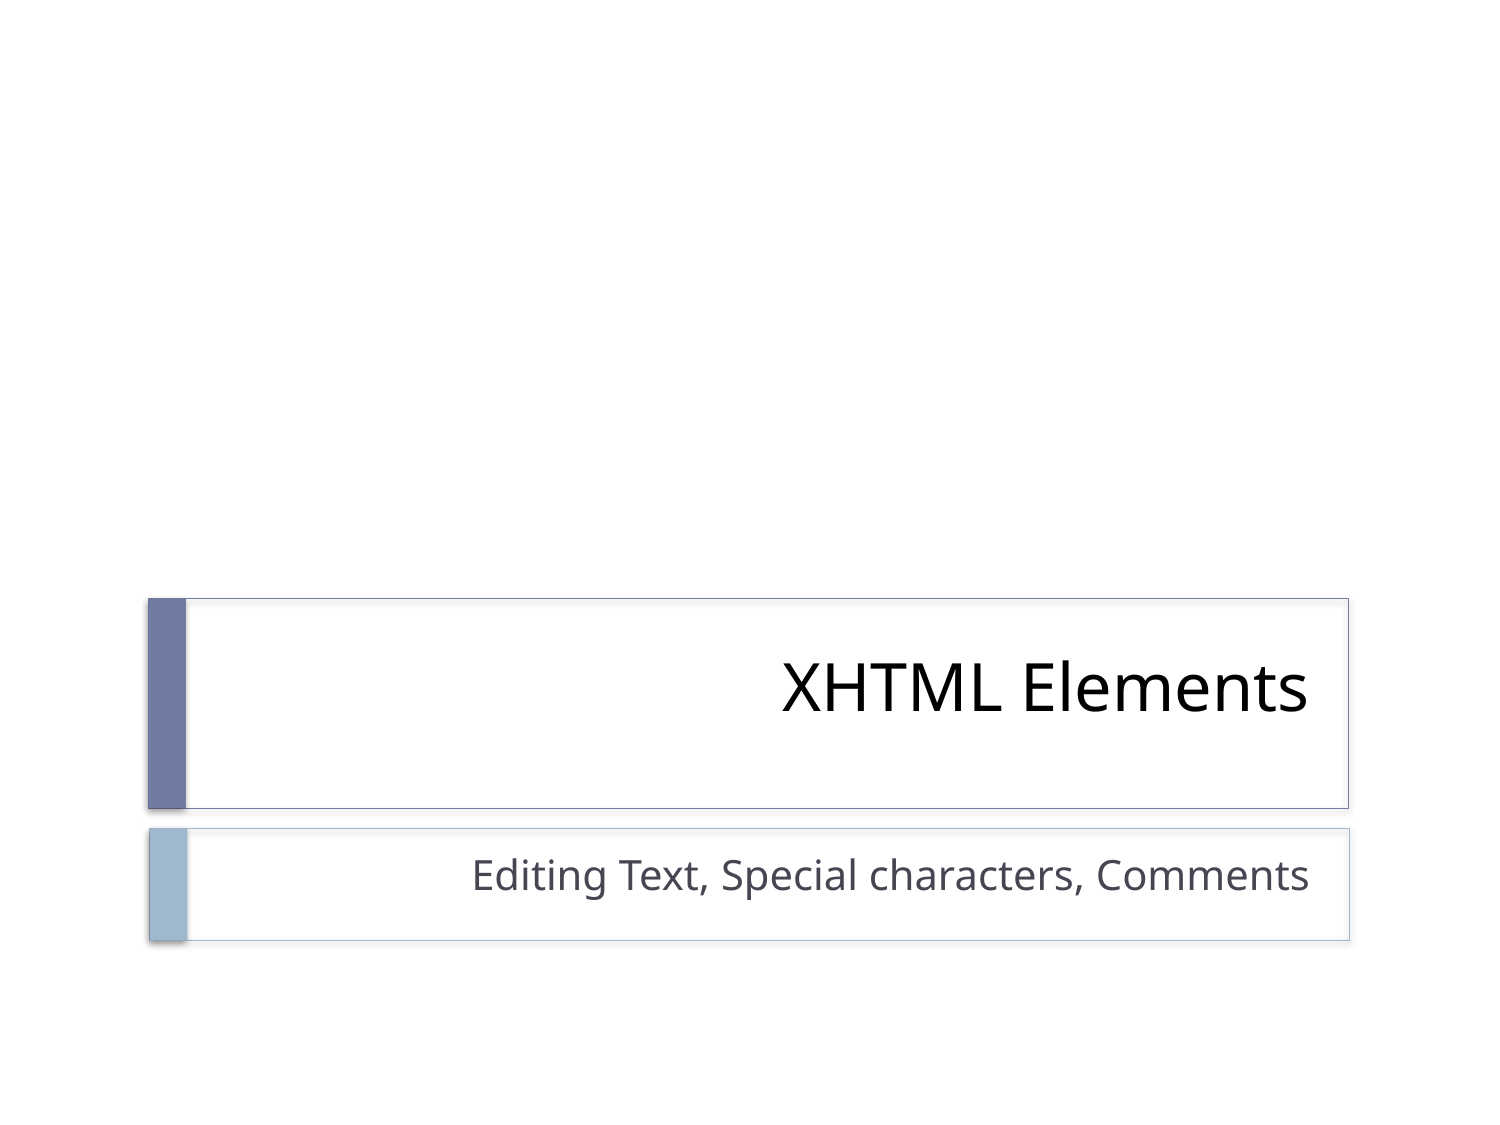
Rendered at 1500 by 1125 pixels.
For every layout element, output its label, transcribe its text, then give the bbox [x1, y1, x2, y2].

subtitle Editing Text, Special characters, Comments [200, 840, 1325, 929]
title XHTML Elements [200, 637, 1325, 800]
